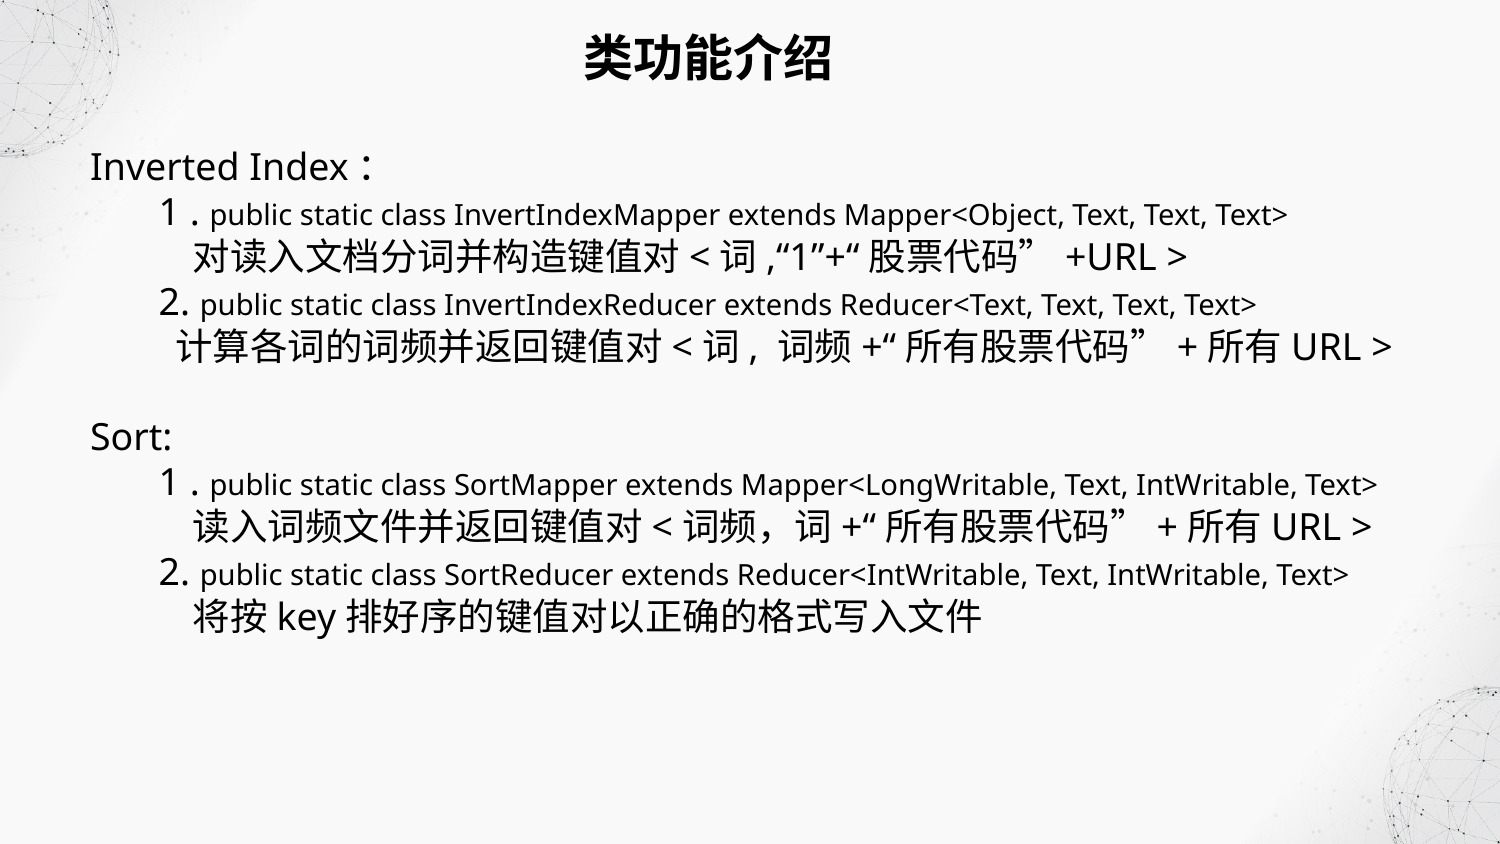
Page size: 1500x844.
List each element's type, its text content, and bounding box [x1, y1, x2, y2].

text_box 类功能介绍 [568, 18, 1208, 94]
text_box Inverted Index： 1 . public static class InvertIndexMapper extends Mapper<Object, Text, Text, Text> 对读入文档分词并构造键值对<词,“1”+“股票代码”+URL > 2. public static class InvertIndexReducer extends Reducer<Text, Text, Text, Text> 计算各词的词频并返回键值对<词, 词频+“所有股票代码”+所有URL > Sort: 1 . public static class SortMapper extends Mapper<LongWritable, Text, IntWritable, Text> 读入词频文件并返回键值对<词频，词+“所有股票代码”+所有URL > 2. public static class SortReducer extends Reducer<IntWritable, Text, IntWritable, Text> 将按key排好序的键值对以正确的格式写入文件 [75, 135, 1490, 645]
picture [0, 0, 1500, 844]
